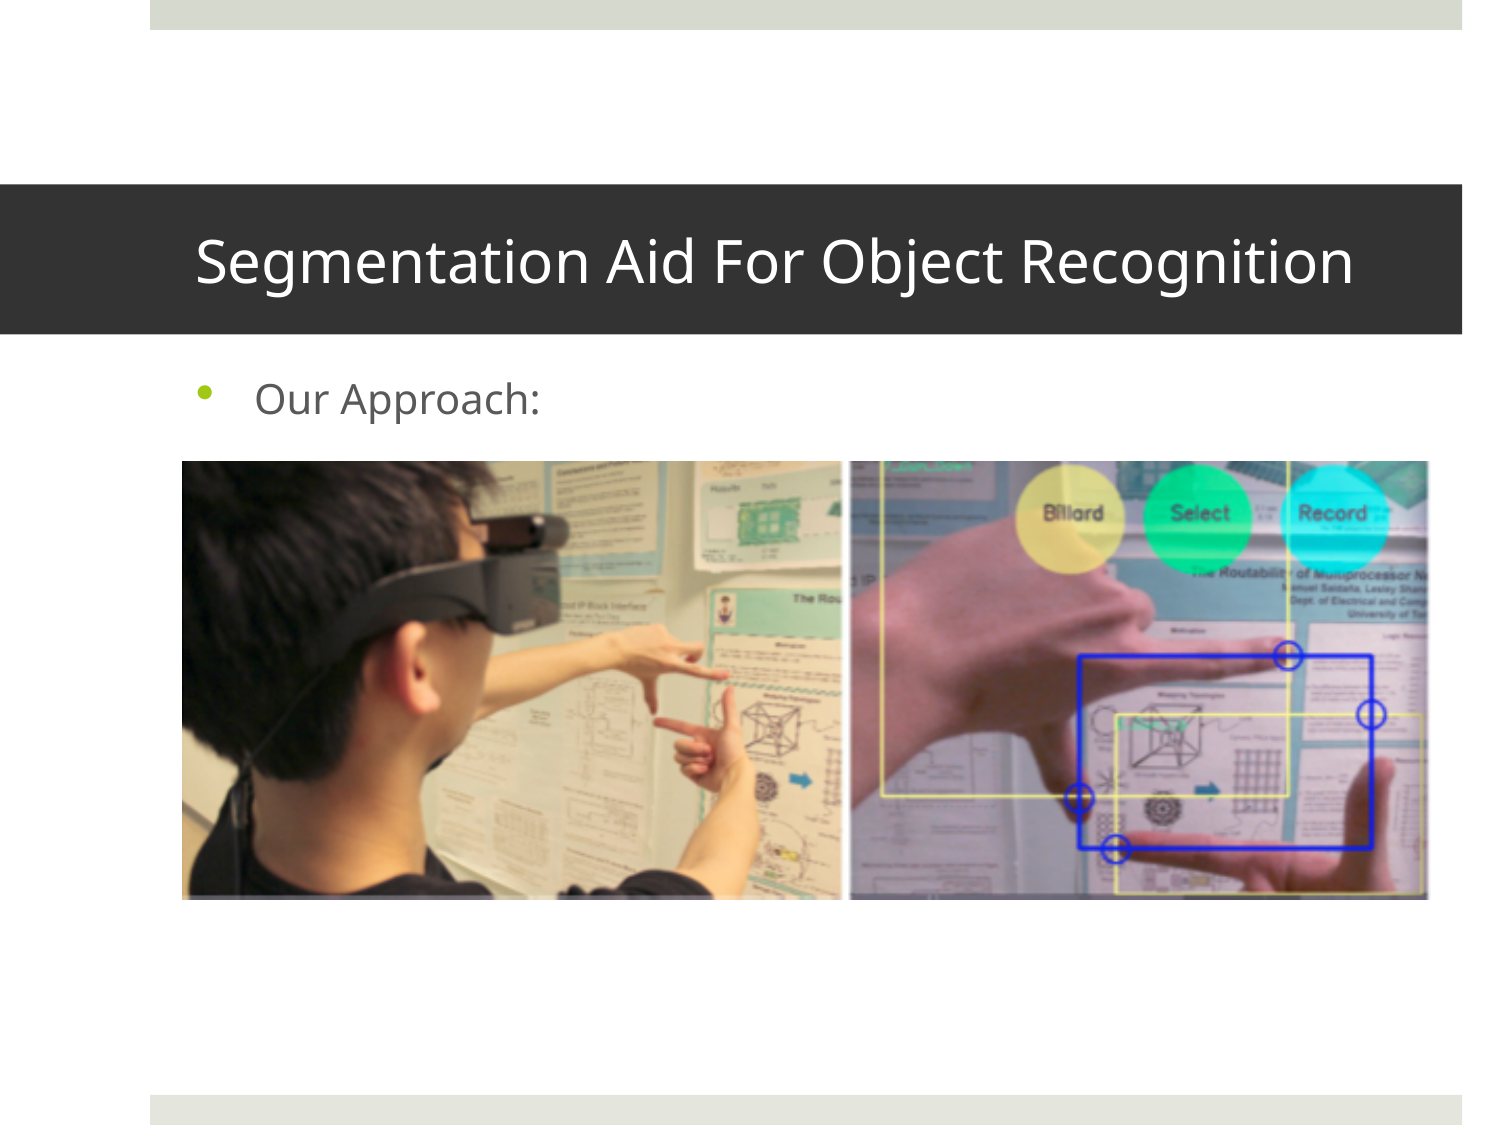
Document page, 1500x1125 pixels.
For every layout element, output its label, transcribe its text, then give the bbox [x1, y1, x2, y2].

title Segmentation Aid For Object Recognition [0, 184, 1463, 335]
picture [182, 461, 1438, 900]
list Our Approach: [182, 365, 1432, 435]
